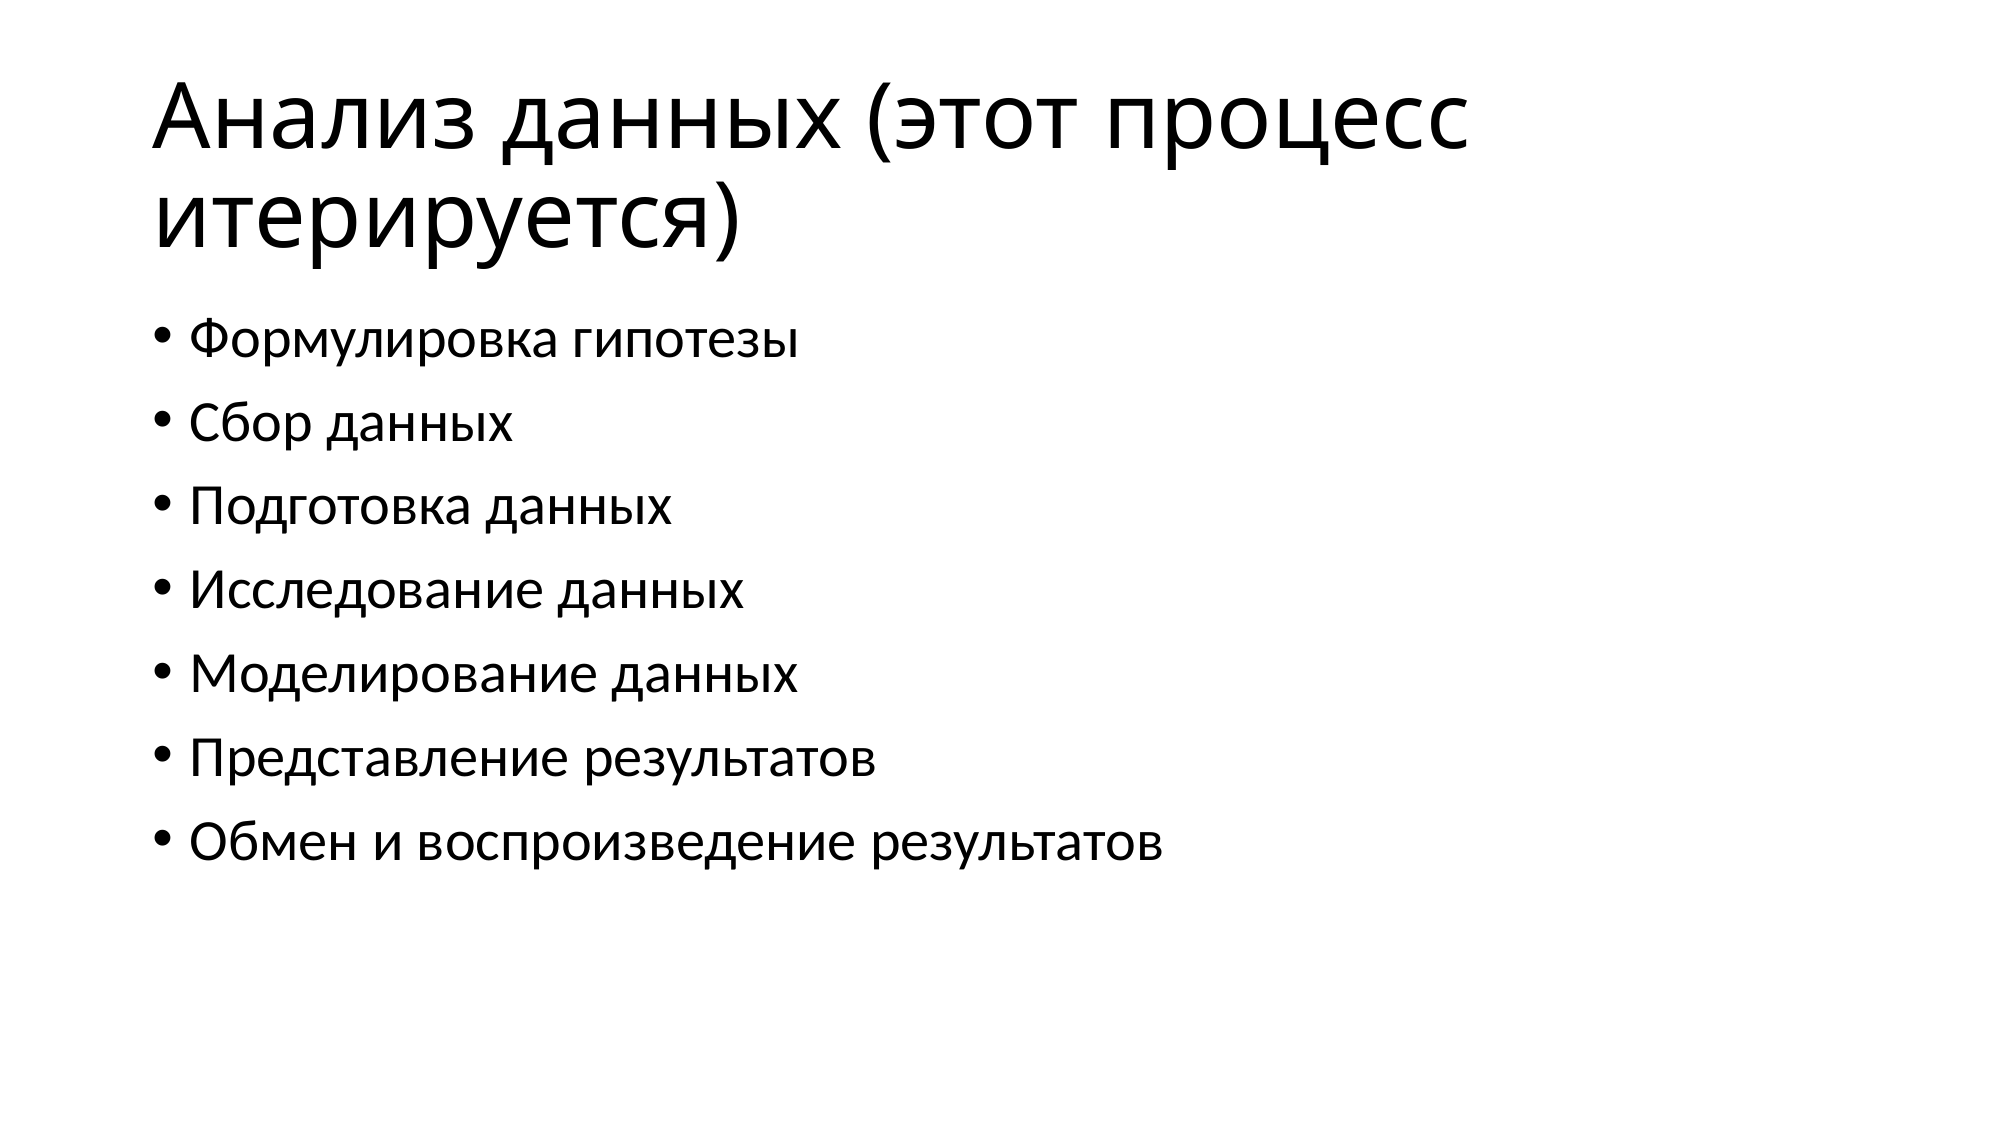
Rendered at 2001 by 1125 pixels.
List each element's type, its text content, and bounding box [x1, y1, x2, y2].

title Анализ данных (этот процесс итерируется) [137, 59, 1863, 278]
list Формулировка гипотезы Сбор данных Подготовка данных Исследование данных Моделирование данных Представление результатов Обмен и воспроизведение результатов [137, 299, 1863, 1014]
